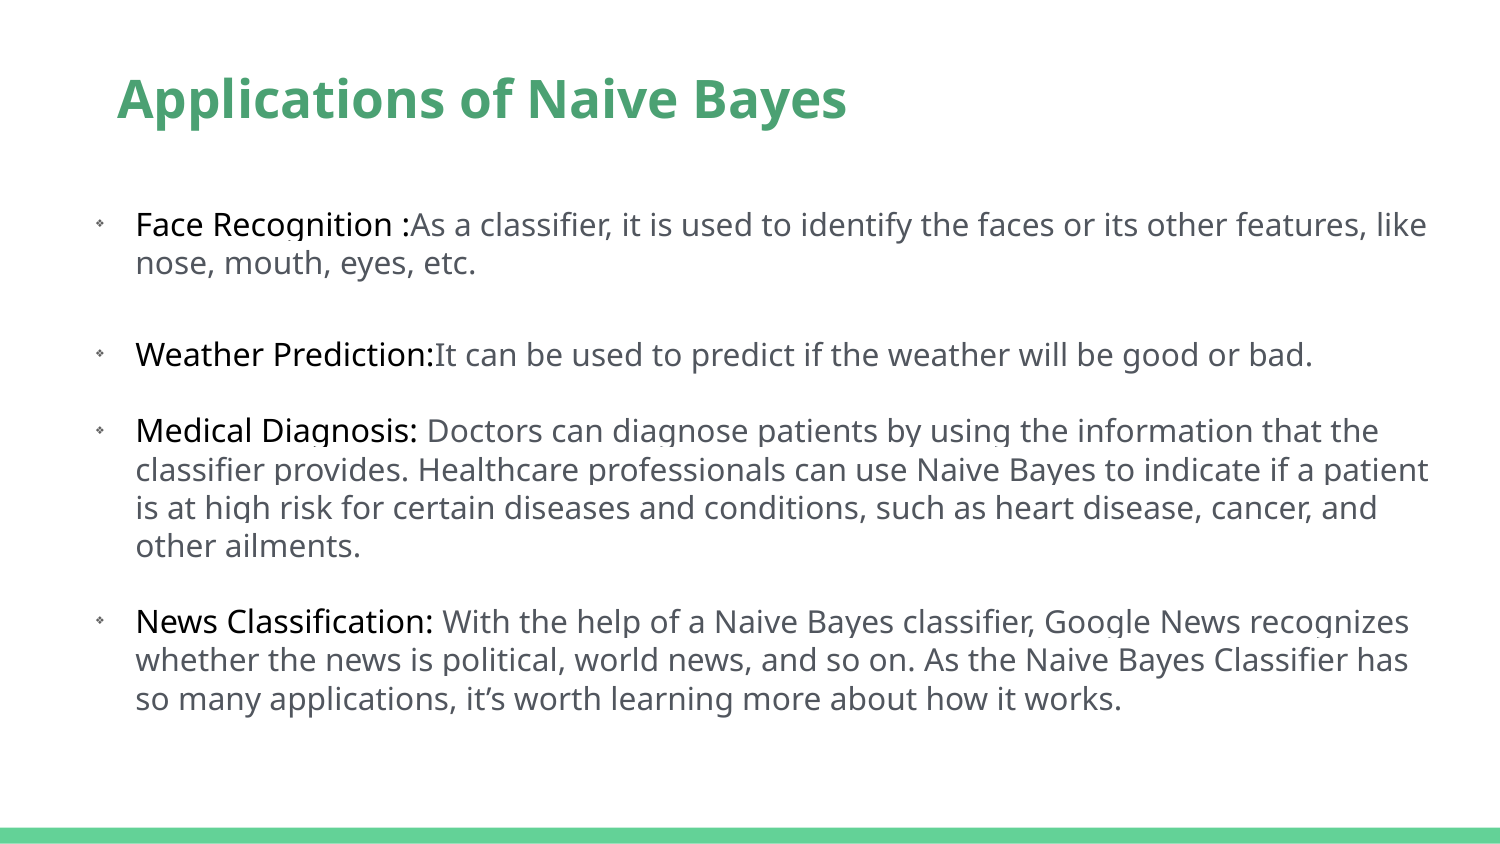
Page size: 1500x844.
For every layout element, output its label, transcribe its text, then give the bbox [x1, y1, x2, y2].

title Applications of Naive Bayes [102, 50, 1500, 145]
list Face Recognition :As a classifier, it is used to identify the faces or its other features, like nose, mouth, eyes, etc. Weather Prediction:It can be used to predict if the weather will be good or bad. Medical Diagnosis: Doctors can diagnose patients by using the information that the classifier provides. Healthcare professionals can use Naive Bayes to indicate if a patient is at high risk for certain diseases and conditions, such as heart disease, cancer, and other ailments. News Classification: With the help of a Naive Bayes classifier, Google News recognizes whether the news is political, world news, and so on. As the Naive Bayes Classifier has so many applications, it’s worth learning more about how it works. [51, 189, 1449, 750]
